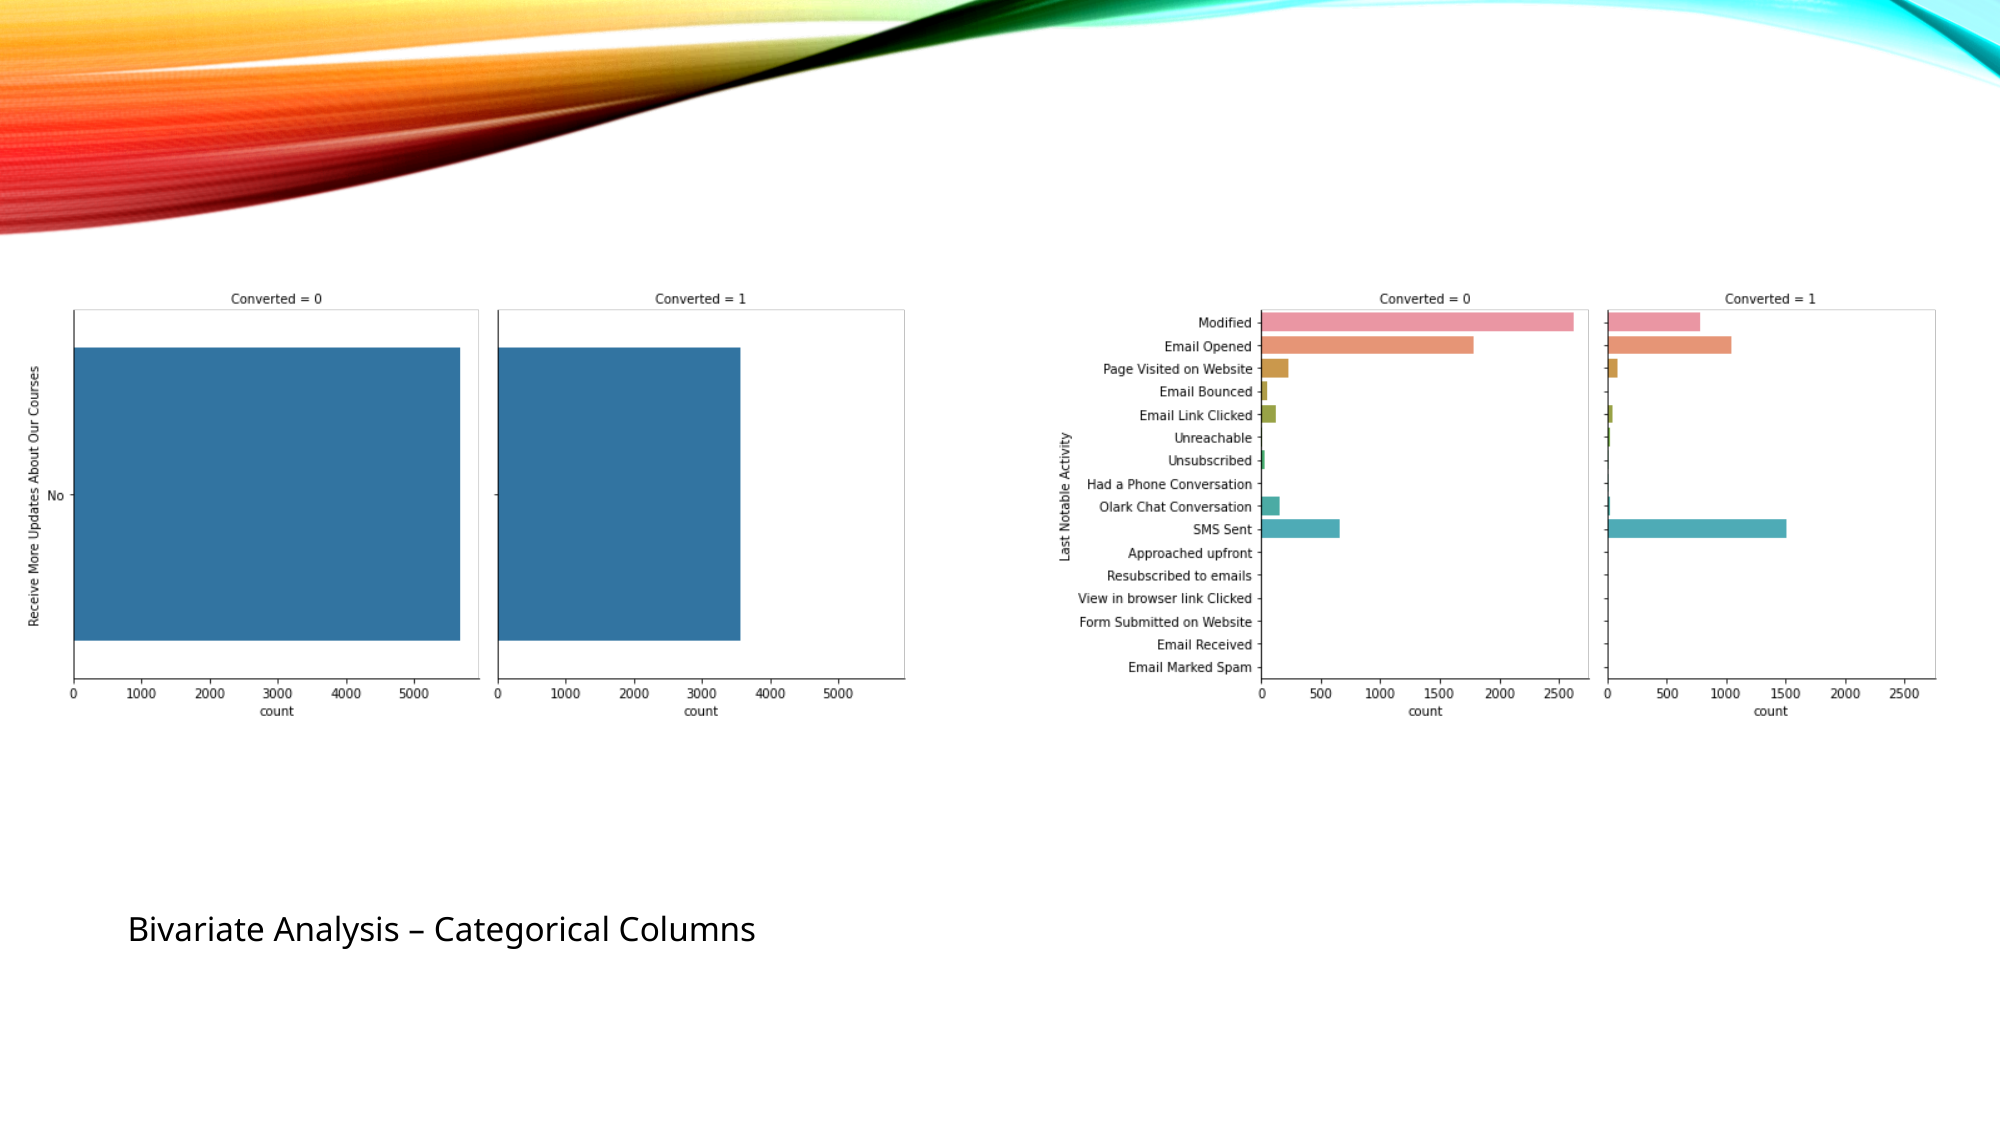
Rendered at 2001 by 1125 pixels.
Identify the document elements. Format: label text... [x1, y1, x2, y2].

picture [0, 0, 2000, 237]
picture [1052, 285, 1944, 727]
list Bivariate Analysis – Categorical Columns [112, 904, 1888, 1021]
picture [20, 285, 912, 727]
